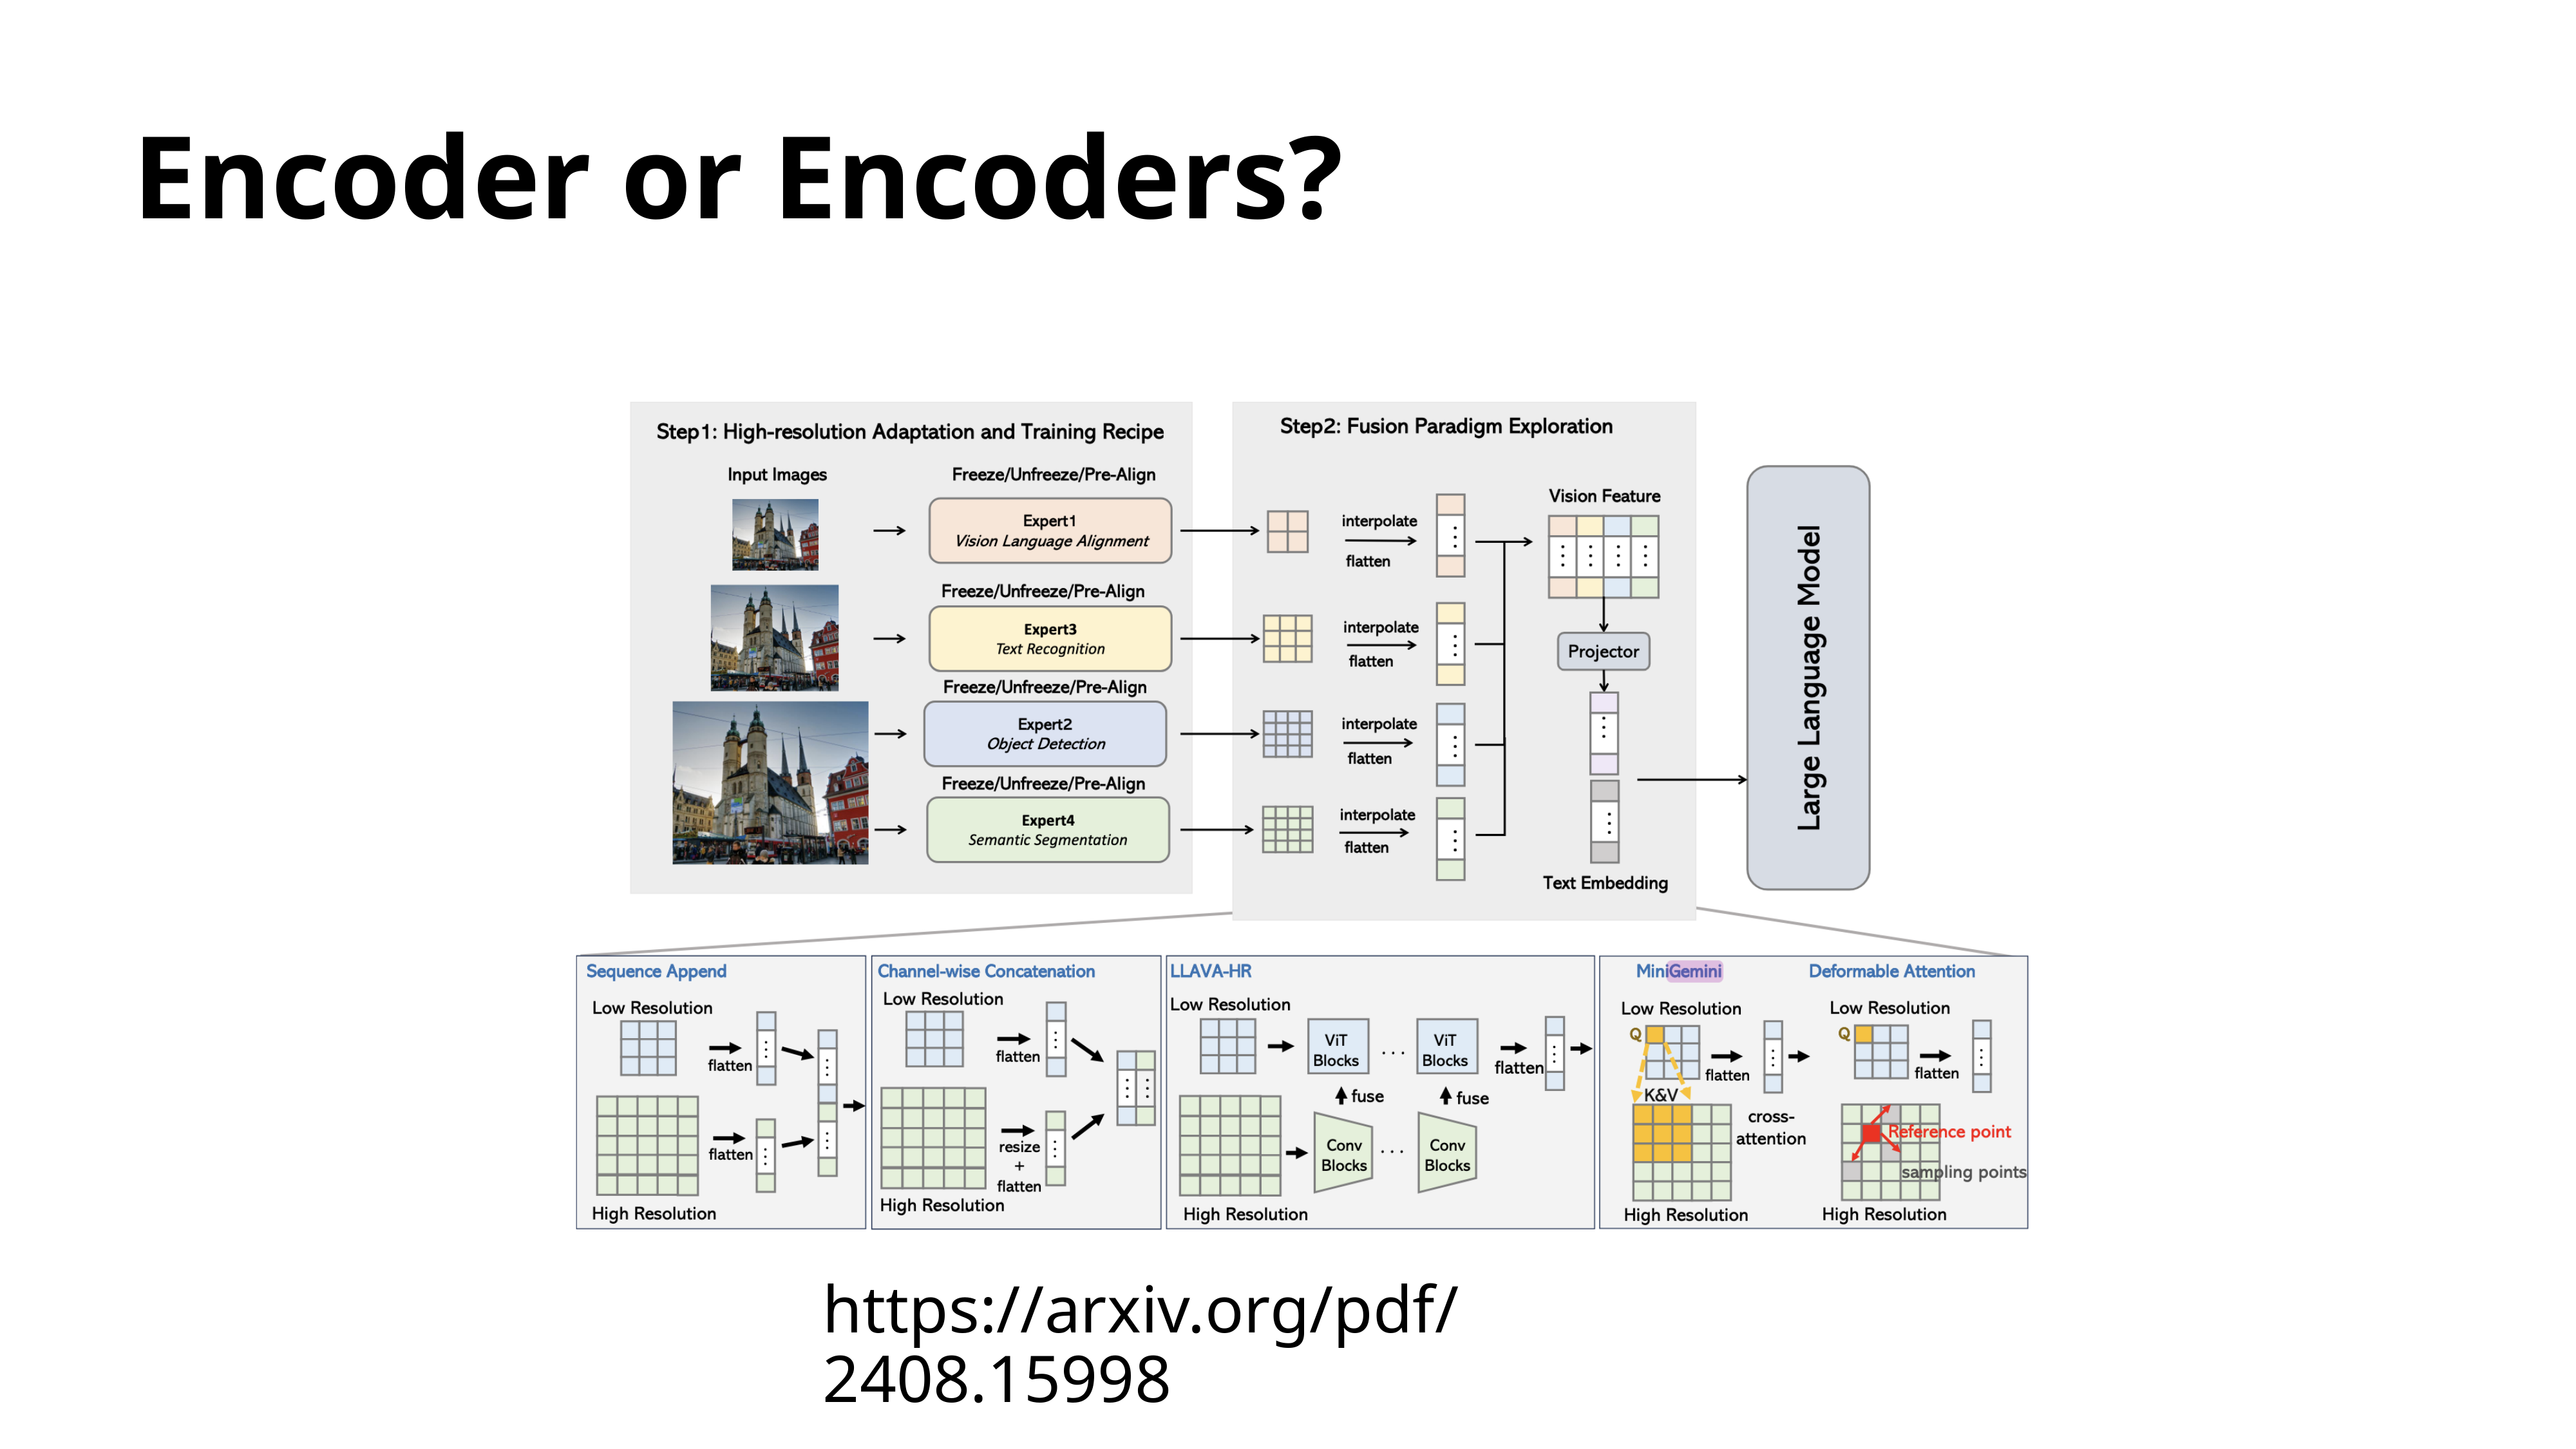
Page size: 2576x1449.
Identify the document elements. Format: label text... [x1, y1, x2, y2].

title Encoder or Encoders? [127, 114, 2449, 266]
text_box https://arxiv.org/pdf/2408.15998 [817, 1271, 1759, 1422]
picture [535, 384, 2041, 1240]
